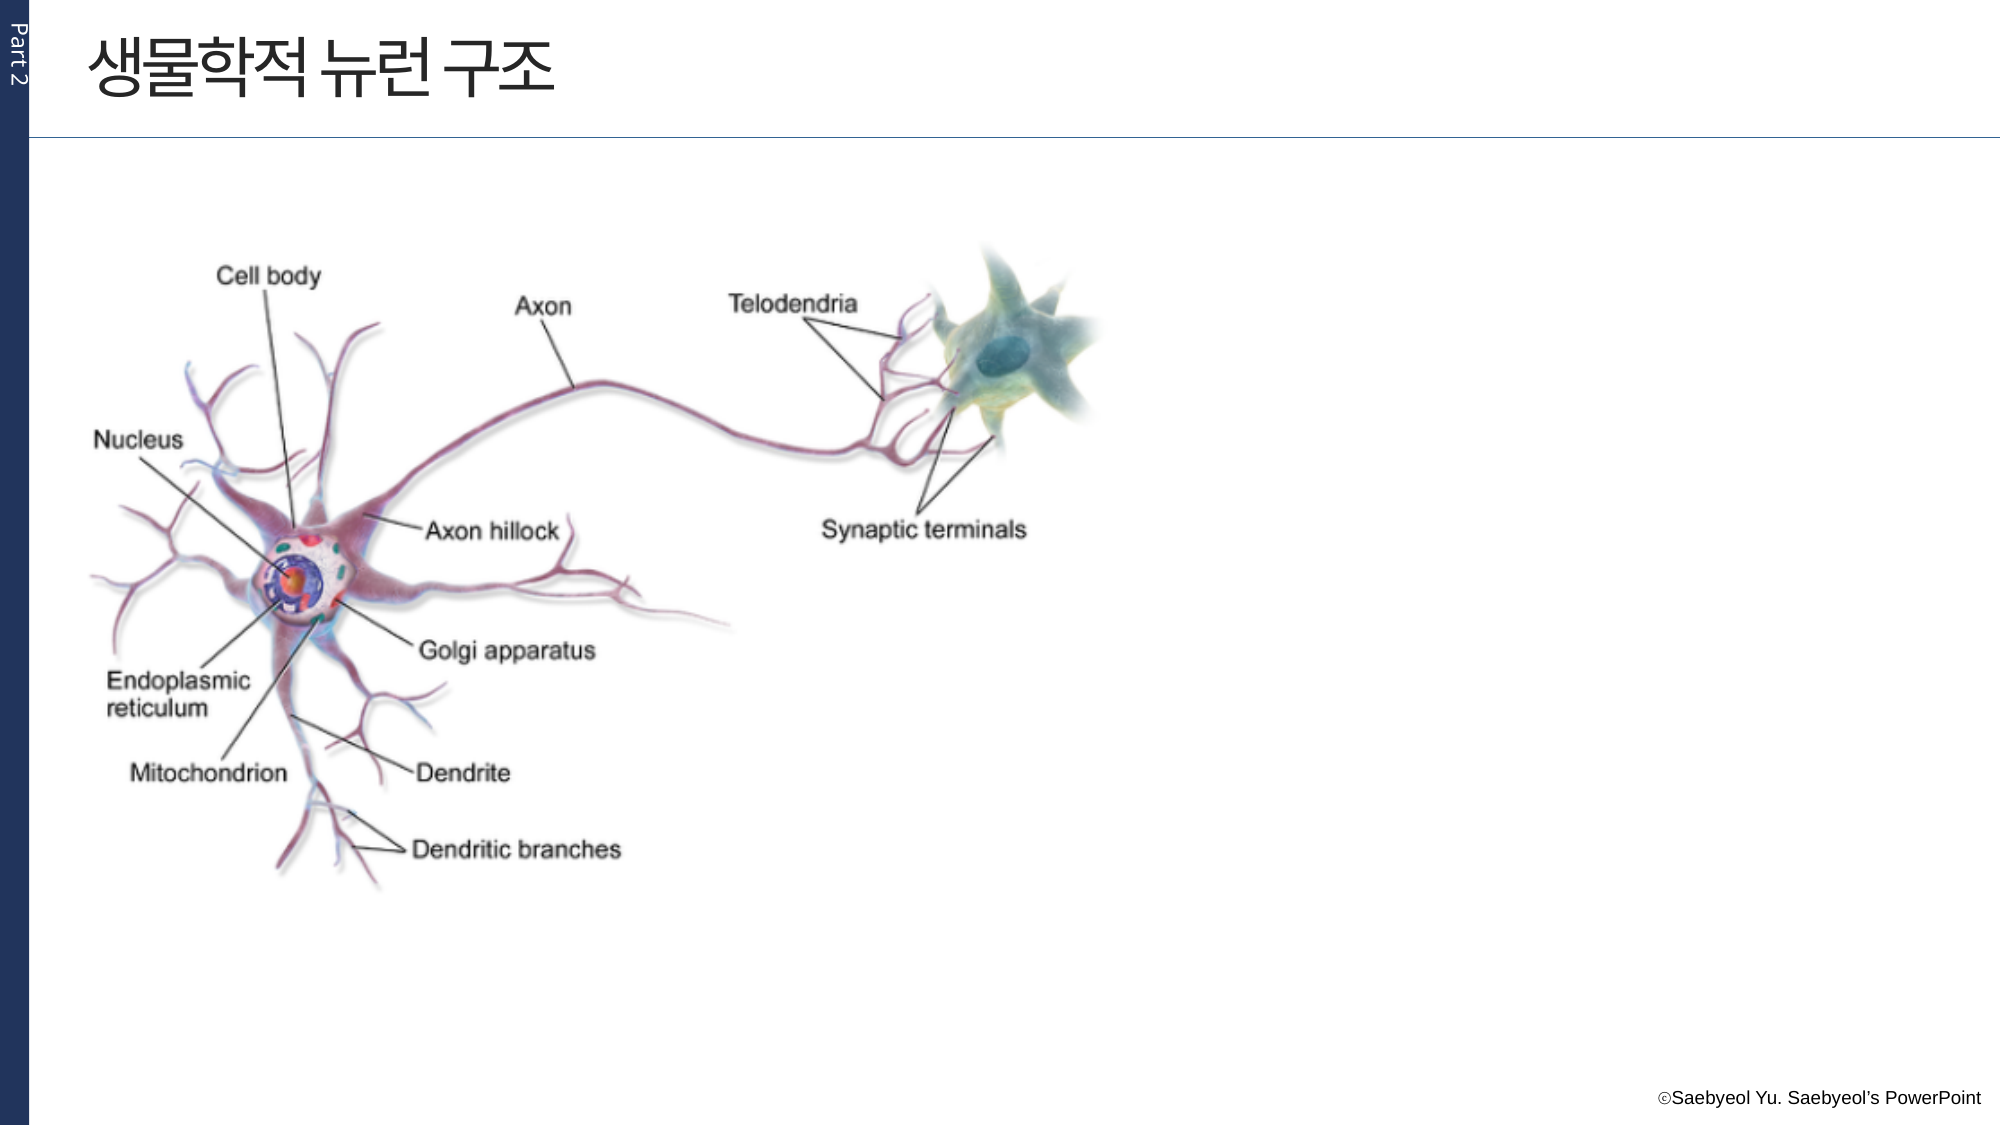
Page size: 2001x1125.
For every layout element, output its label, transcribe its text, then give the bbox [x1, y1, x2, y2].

text_box 생물학적 뉴런 구조 [70, 18, 574, 113]
text_box [0, 0, 30, 8]
text_box Part 2 [0, 8, 42, 312]
text_box [0, 312, 30, 1125]
picture [83, 240, 1111, 899]
